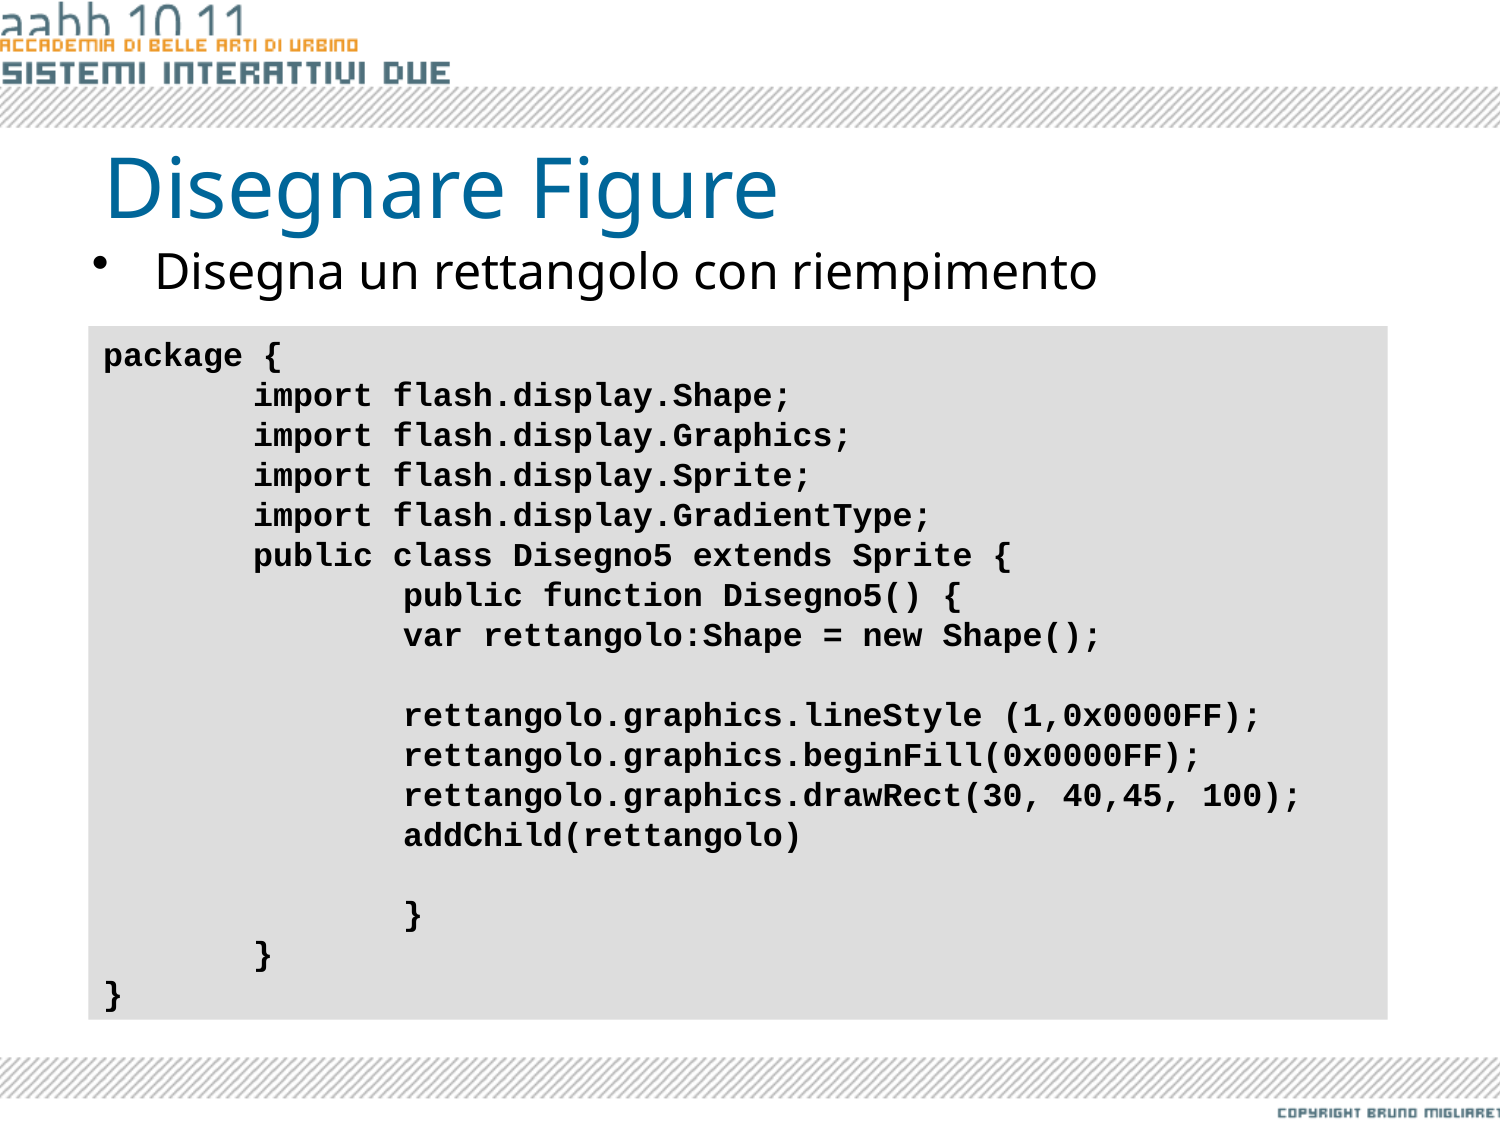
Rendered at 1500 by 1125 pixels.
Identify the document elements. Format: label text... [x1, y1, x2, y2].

title Disegnare Figure [88, 126, 1439, 244]
list Disegna un rettangolo con riempimento [76, 243, 1428, 327]
text_box package { import flash.display.Shape; import flash.display.Graphics; import flash.display.Sprite; import flash.display.GradientType; public class Disegno5 extends Sprite { public function Disegno5() { var rettangolo:Shape = new Shape(); rettangolo.graphics.lineStyle (1,0x0000FF); rettangolo.graphics.beginFill(0x0000FF); rettangolo.graphics.drawRect(30, 40,45, 100); addChild(rettangolo) } } } [88, 326, 1388, 1020]
picture [0, 0, 1500, 1125]
